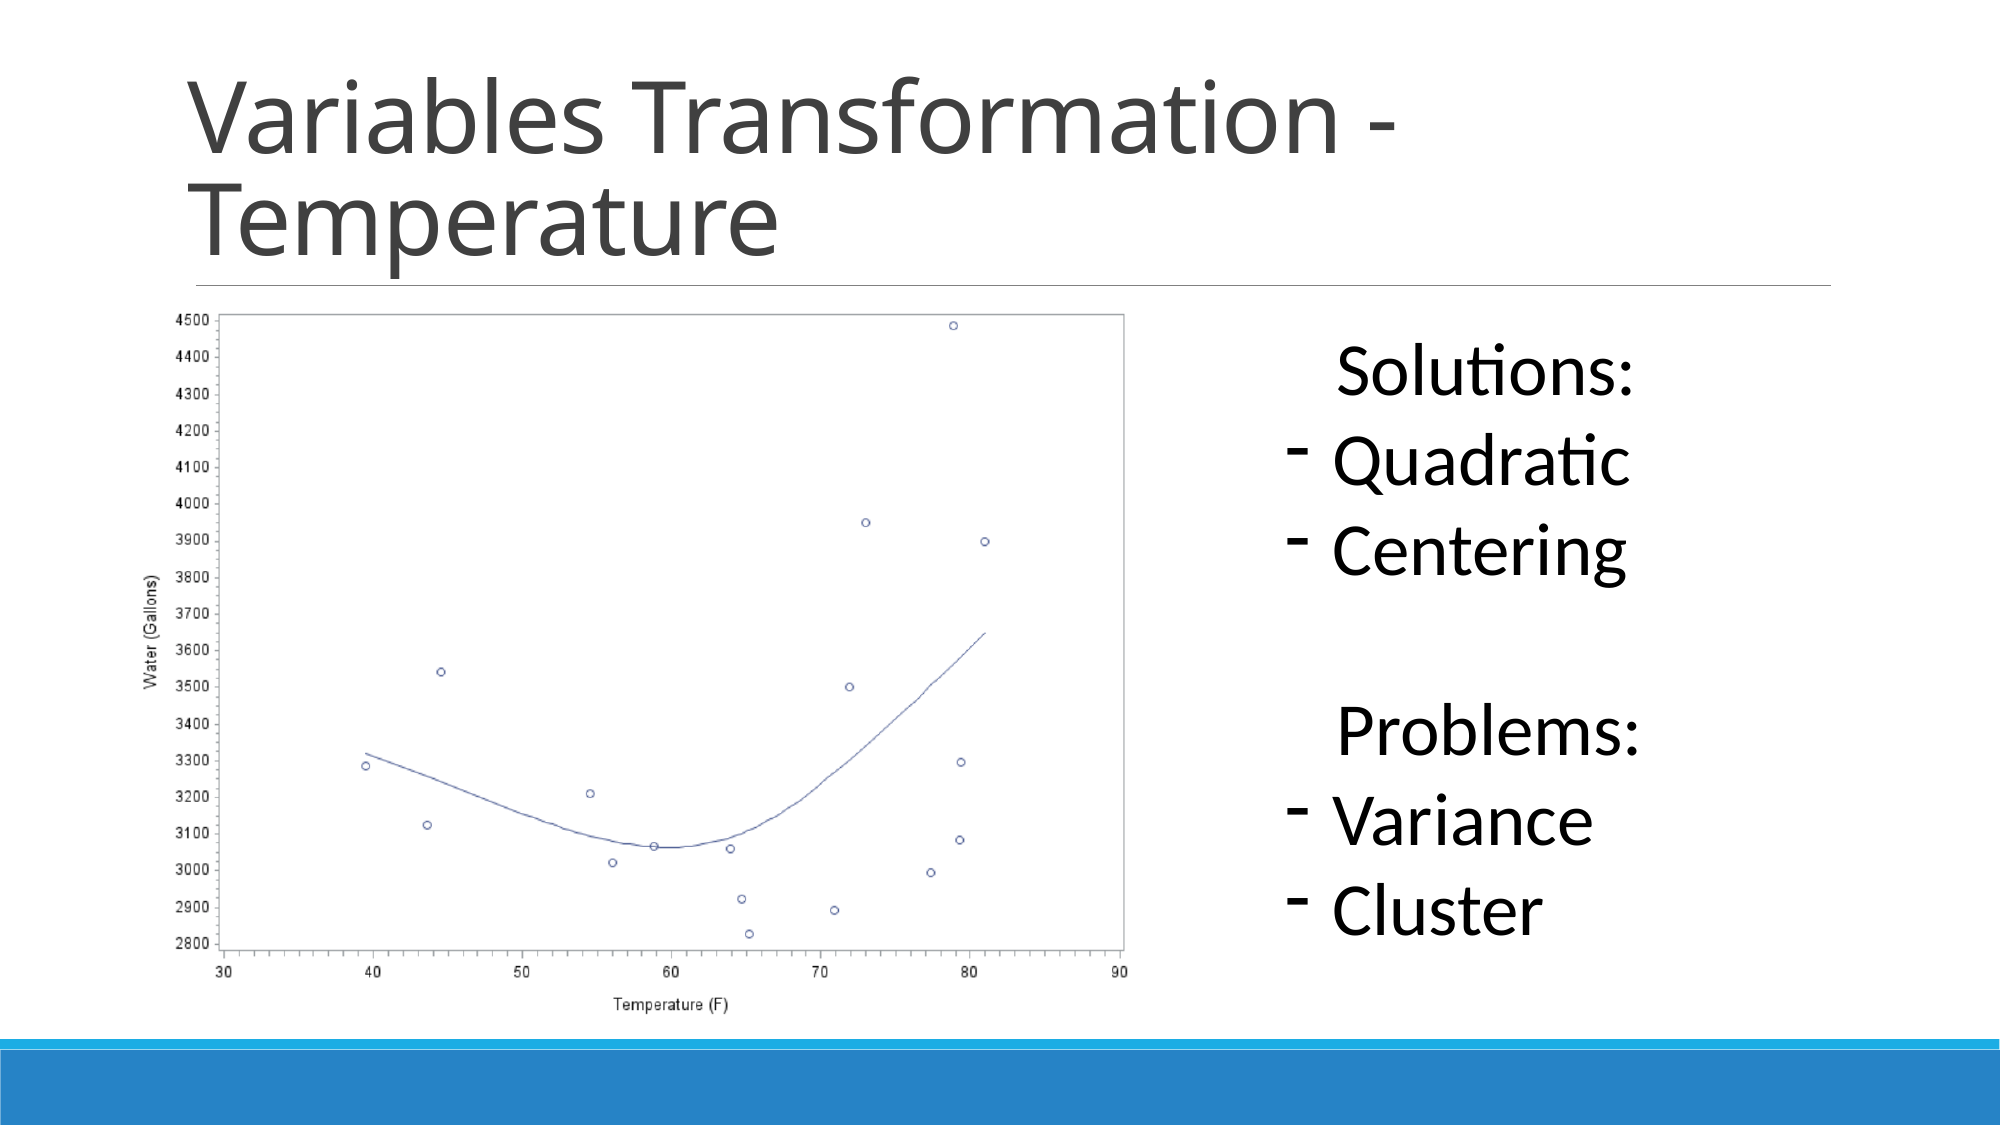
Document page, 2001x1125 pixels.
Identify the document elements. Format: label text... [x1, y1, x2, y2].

picture [124, 297, 1137, 1019]
title Variables Transformation - Temperature [172, 0, 1823, 284]
text_box Solutions: Quadratic Centering Problems: Variance Cluster [1270, 313, 1787, 958]
